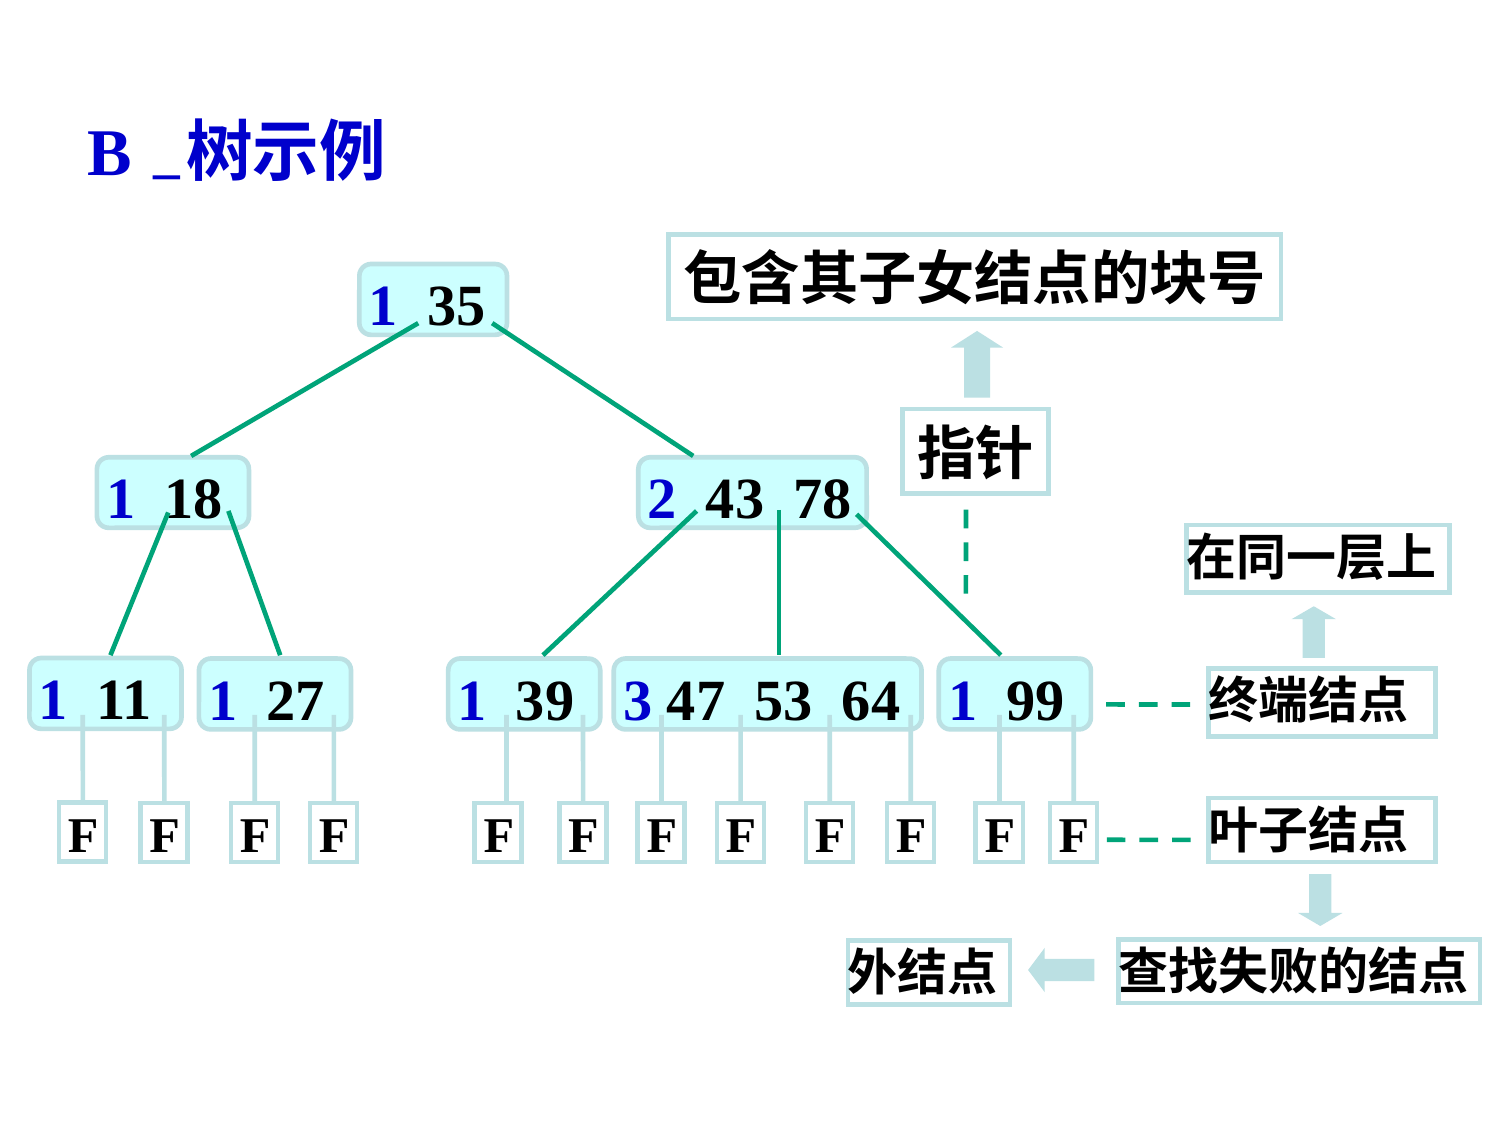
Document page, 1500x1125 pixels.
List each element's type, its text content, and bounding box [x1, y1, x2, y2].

text_box 3 47 53 64 [613, 658, 922, 730]
text_box B－树示例 [72, 101, 420, 208]
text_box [899, 408, 1052, 594]
text_box F [886, 802, 935, 862]
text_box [1118, 873, 1481, 1004]
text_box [1105, 668, 1436, 737]
text_box 1 39 [448, 658, 601, 730]
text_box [847, 940, 1095, 1005]
text_box F [975, 802, 1023, 862]
text_box F [637, 802, 685, 862]
text_box 1 18 [96, 457, 249, 528]
text_box F [474, 802, 522, 862]
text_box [1185, 524, 1450, 659]
text_box F [716, 802, 764, 862]
text_box 1 35 [359, 263, 507, 335]
text_box 1 27 [198, 658, 352, 730]
text_box F [230, 802, 279, 862]
text_box F [140, 802, 188, 862]
text_box F [805, 802, 853, 862]
text_box 1 99 [938, 658, 1091, 730]
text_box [664, 231, 1286, 398]
text_box F [1049, 802, 1098, 862]
text_box 1 11 [29, 657, 182, 729]
text_box F [59, 802, 107, 862]
text_box F [559, 802, 607, 862]
text_box F [310, 802, 358, 862]
text_box 2 43 78 [638, 457, 867, 528]
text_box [1106, 797, 1436, 863]
